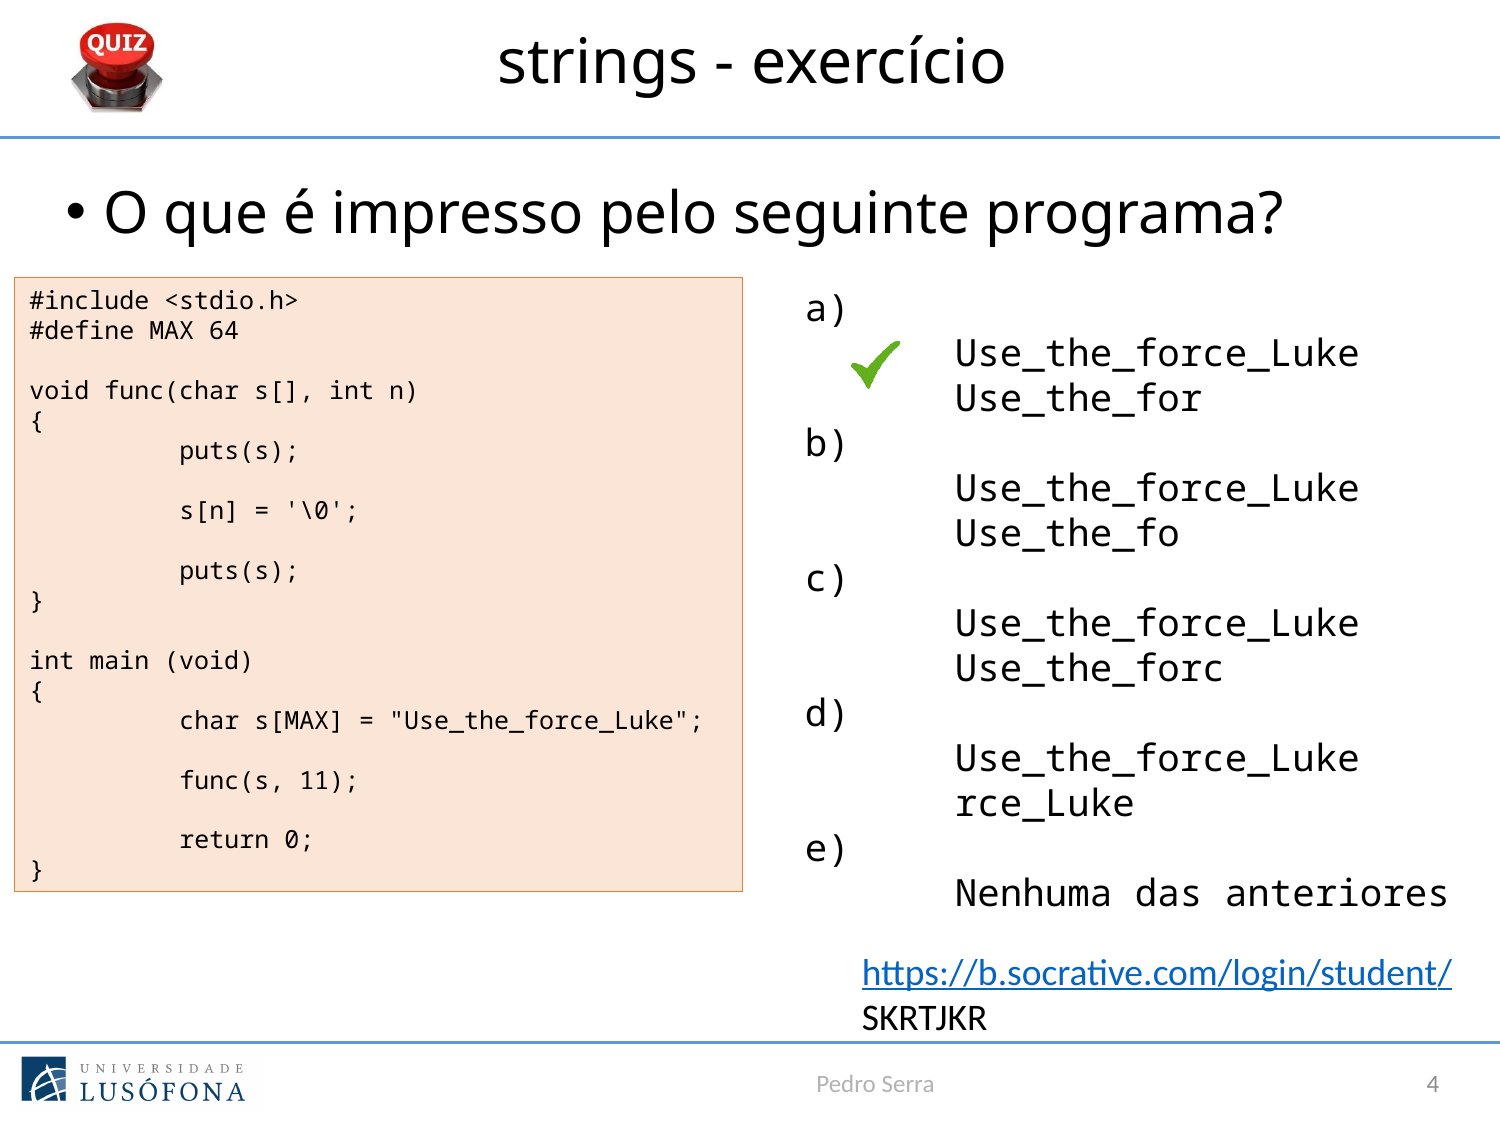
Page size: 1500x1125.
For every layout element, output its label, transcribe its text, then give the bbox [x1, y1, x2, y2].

picture [65, 17, 168, 119]
picture [849, 332, 902, 393]
picture [13, 1054, 262, 1111]
title strings - exercício [50, 0, 1455, 126]
text_box #include <stdio.h> #define MAX 64 void func(char s[], int n) { puts(s); s[n] = '\0'; puts(s); } int main (void) { char s[MAX] = "Use_the_force_Luke"; func(s, 11); return 0; } [14, 277, 743, 892]
footer Pedro Serra [441, 1061, 1310, 1103]
list O que é impresso pelo seguinte programa? [50, 175, 1455, 296]
slide_number 4 [1323, 1061, 1455, 1103]
text_box a) Use_the_force_Luke Use_the_for b) Use_the_force_Luke Use_the_fo c) Use_the_force_Luke Use_the_forc d) Use_the_force_Luke rce_Luke e) Nenhuma das anteriores [790, 276, 1483, 922]
text_box https://b.socrative.com/login/student/ SKRTJKR [847, 940, 1468, 1046]
